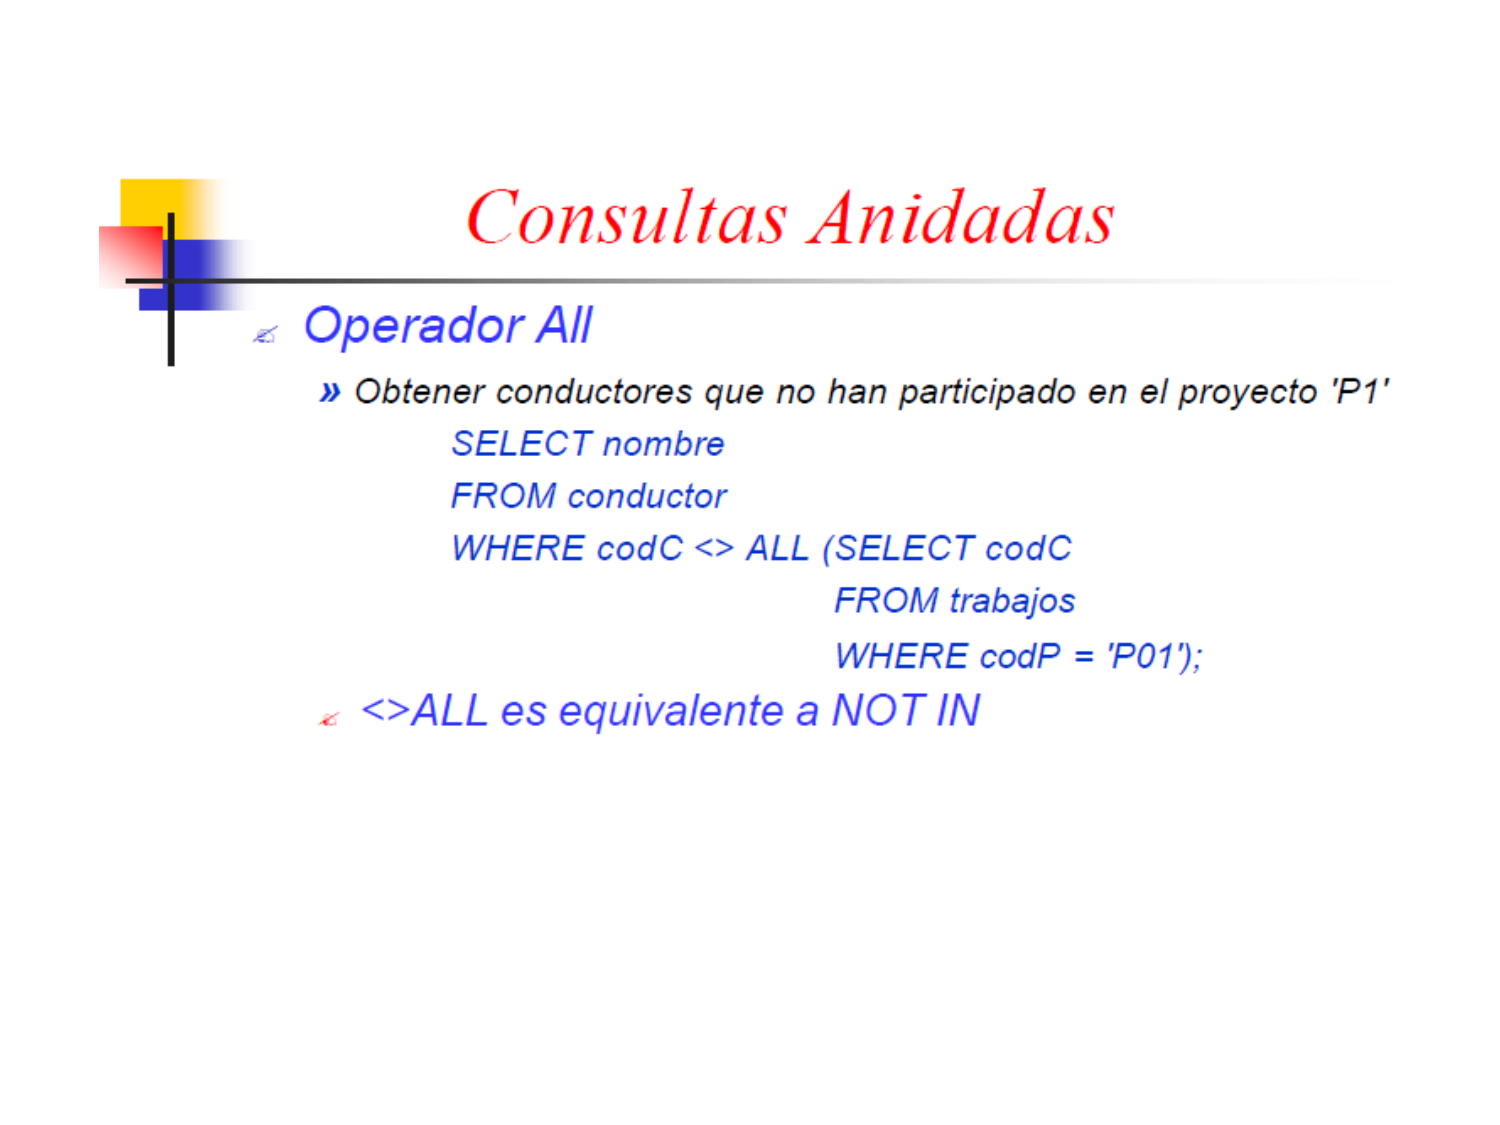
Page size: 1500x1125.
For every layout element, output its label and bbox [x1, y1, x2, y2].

picture [99, 149, 1430, 990]
